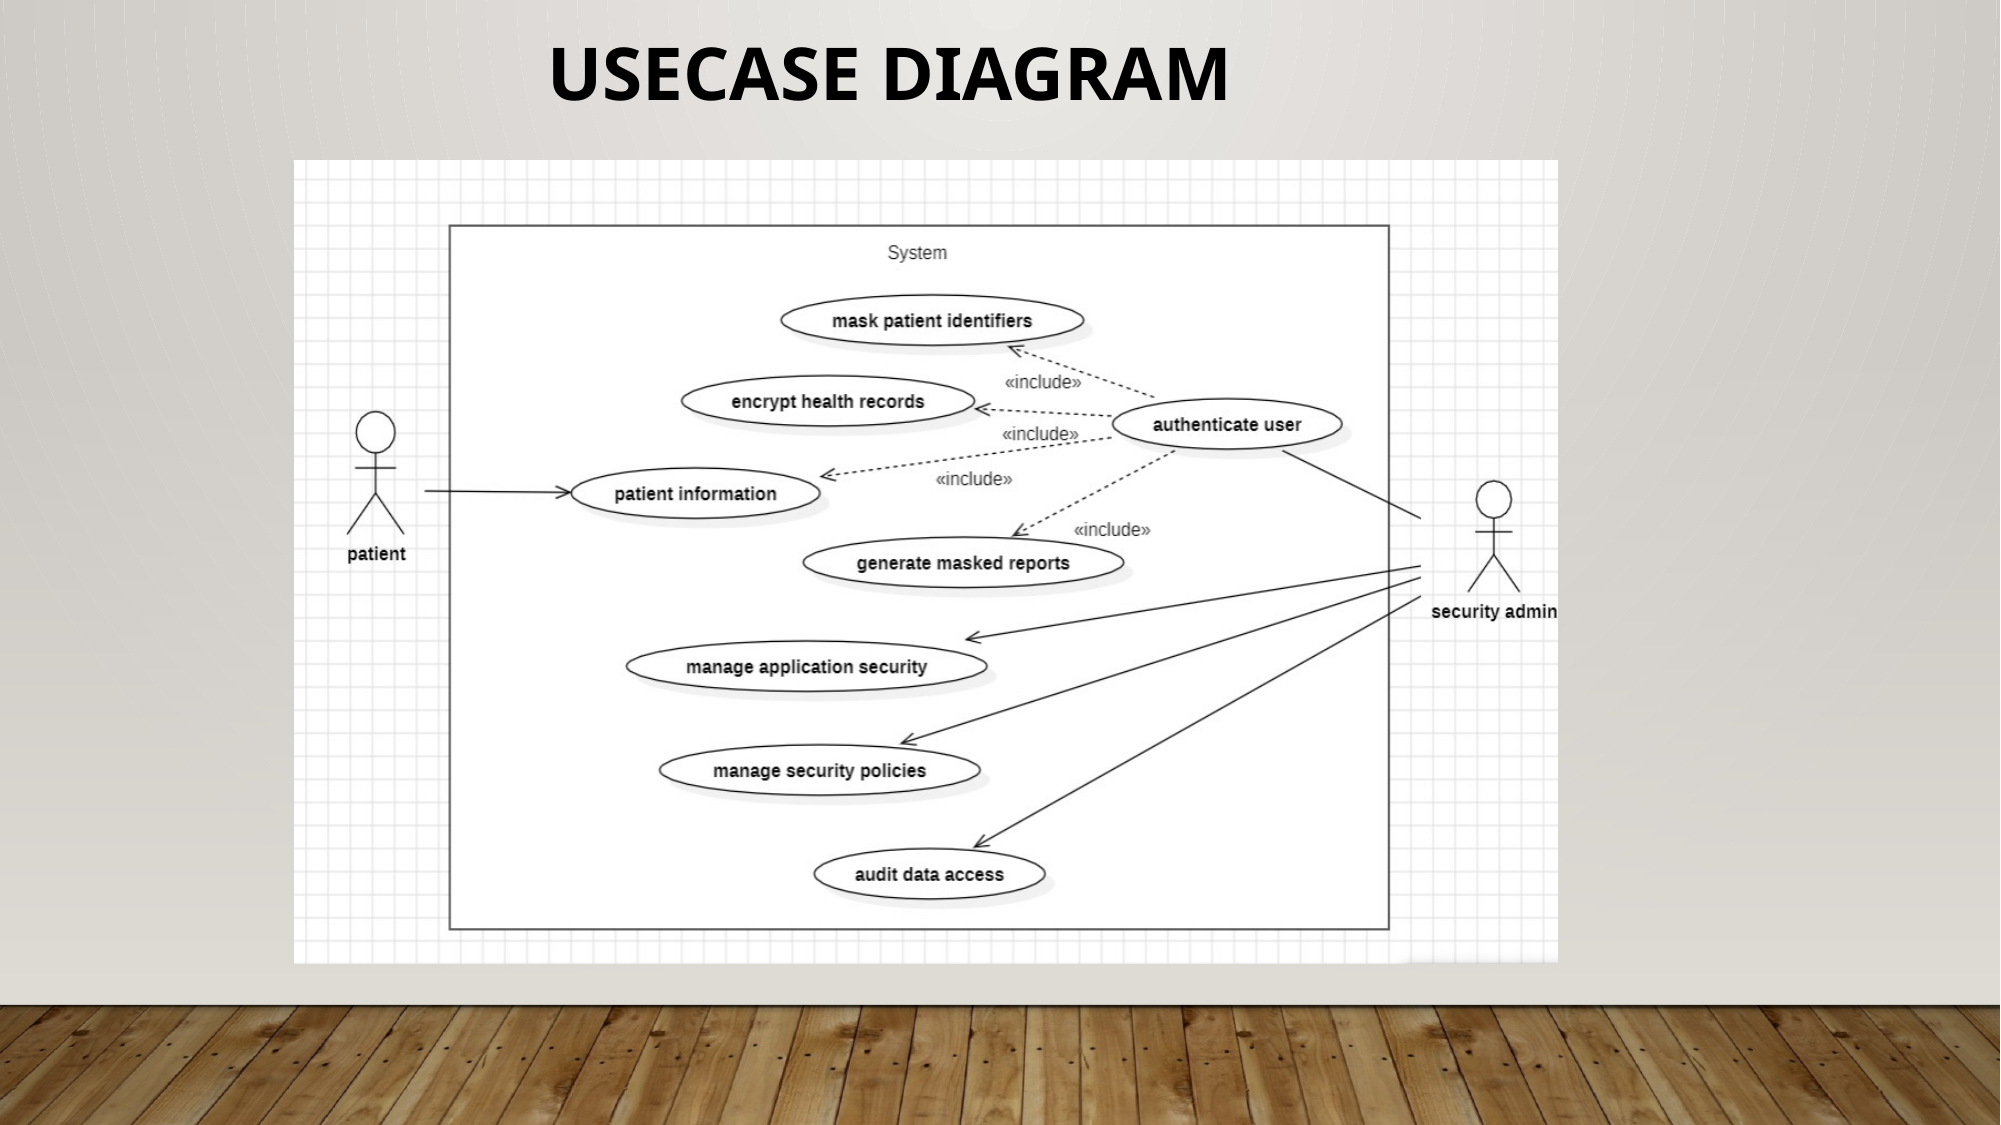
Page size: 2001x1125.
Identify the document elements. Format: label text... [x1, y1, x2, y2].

picture [0, 1005, 2000, 1125]
picture [294, 160, 1558, 965]
title USECASE DIAGRAM [532, 30, 2000, 305]
